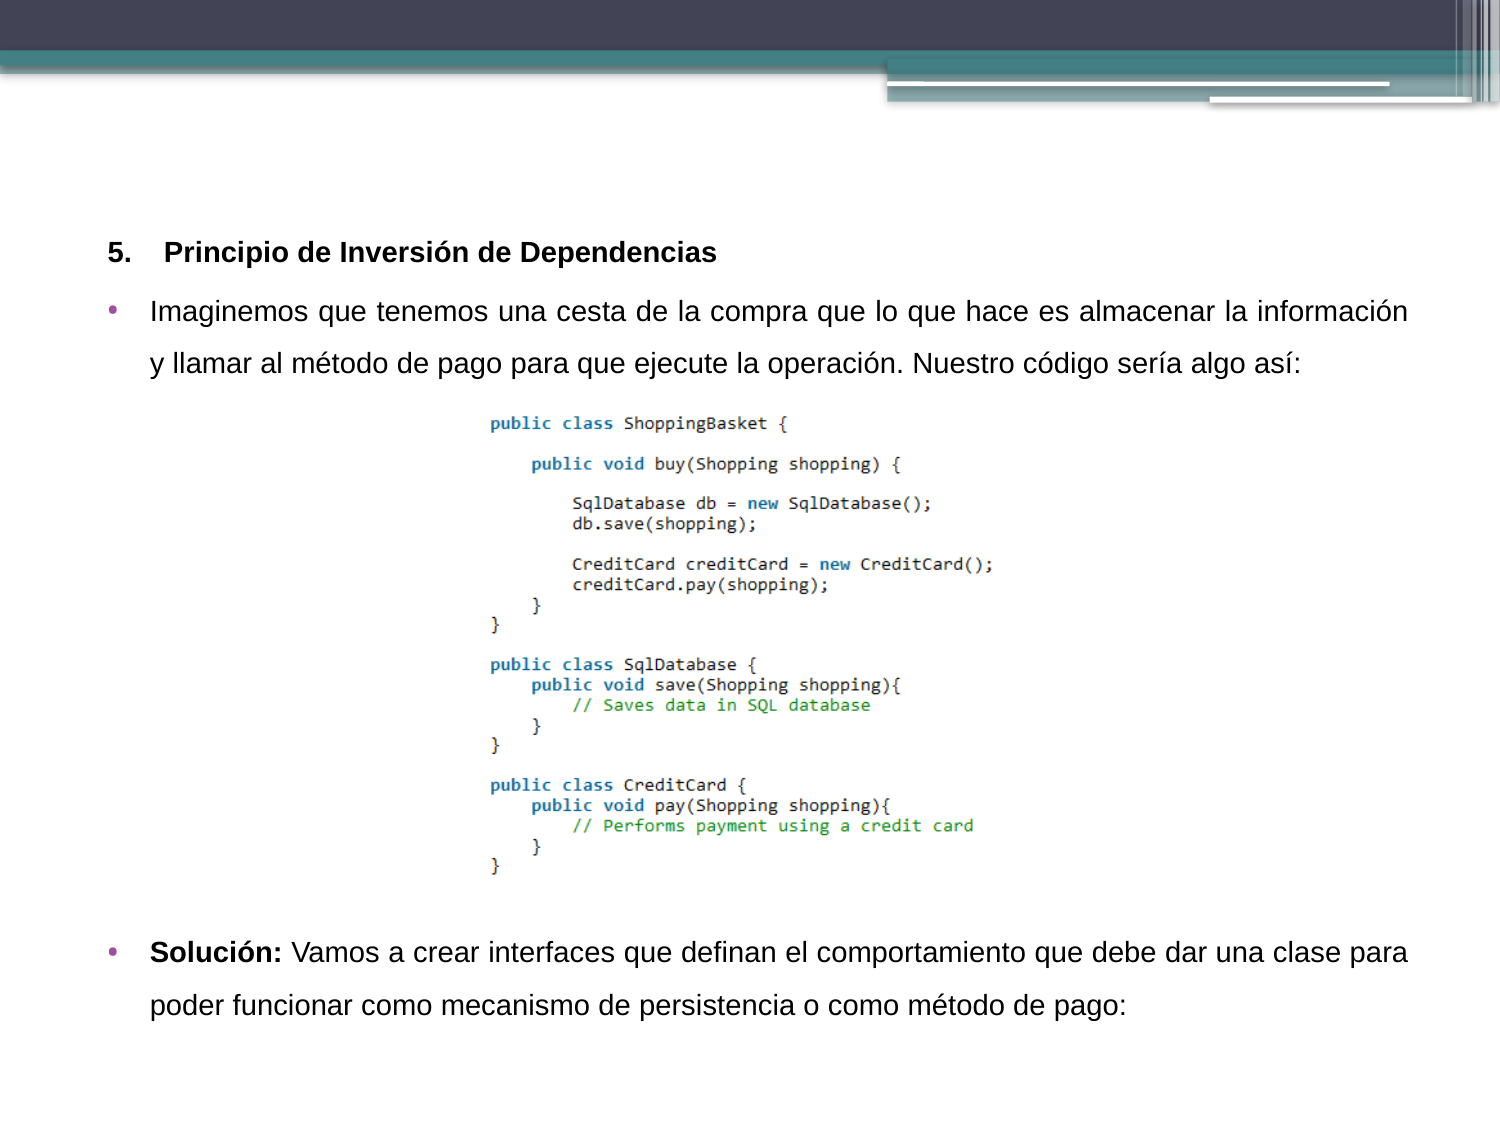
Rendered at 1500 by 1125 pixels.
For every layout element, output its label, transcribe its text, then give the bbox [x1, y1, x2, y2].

picture [476, 405, 1024, 882]
list Principio de Inversión de Dependencias Imaginemos que tenemos una cesta de la compra que lo que hace es almacenar la información y llamar al método de pago para que ejecute la operación. Nuestro código sería algo así: Solución: Vamos a crear interfaces que definan el comportamiento que debe dar una clase para poder funcionar como mecanismo de persistencia o como método de pago: [75, 208, 1425, 1079]
